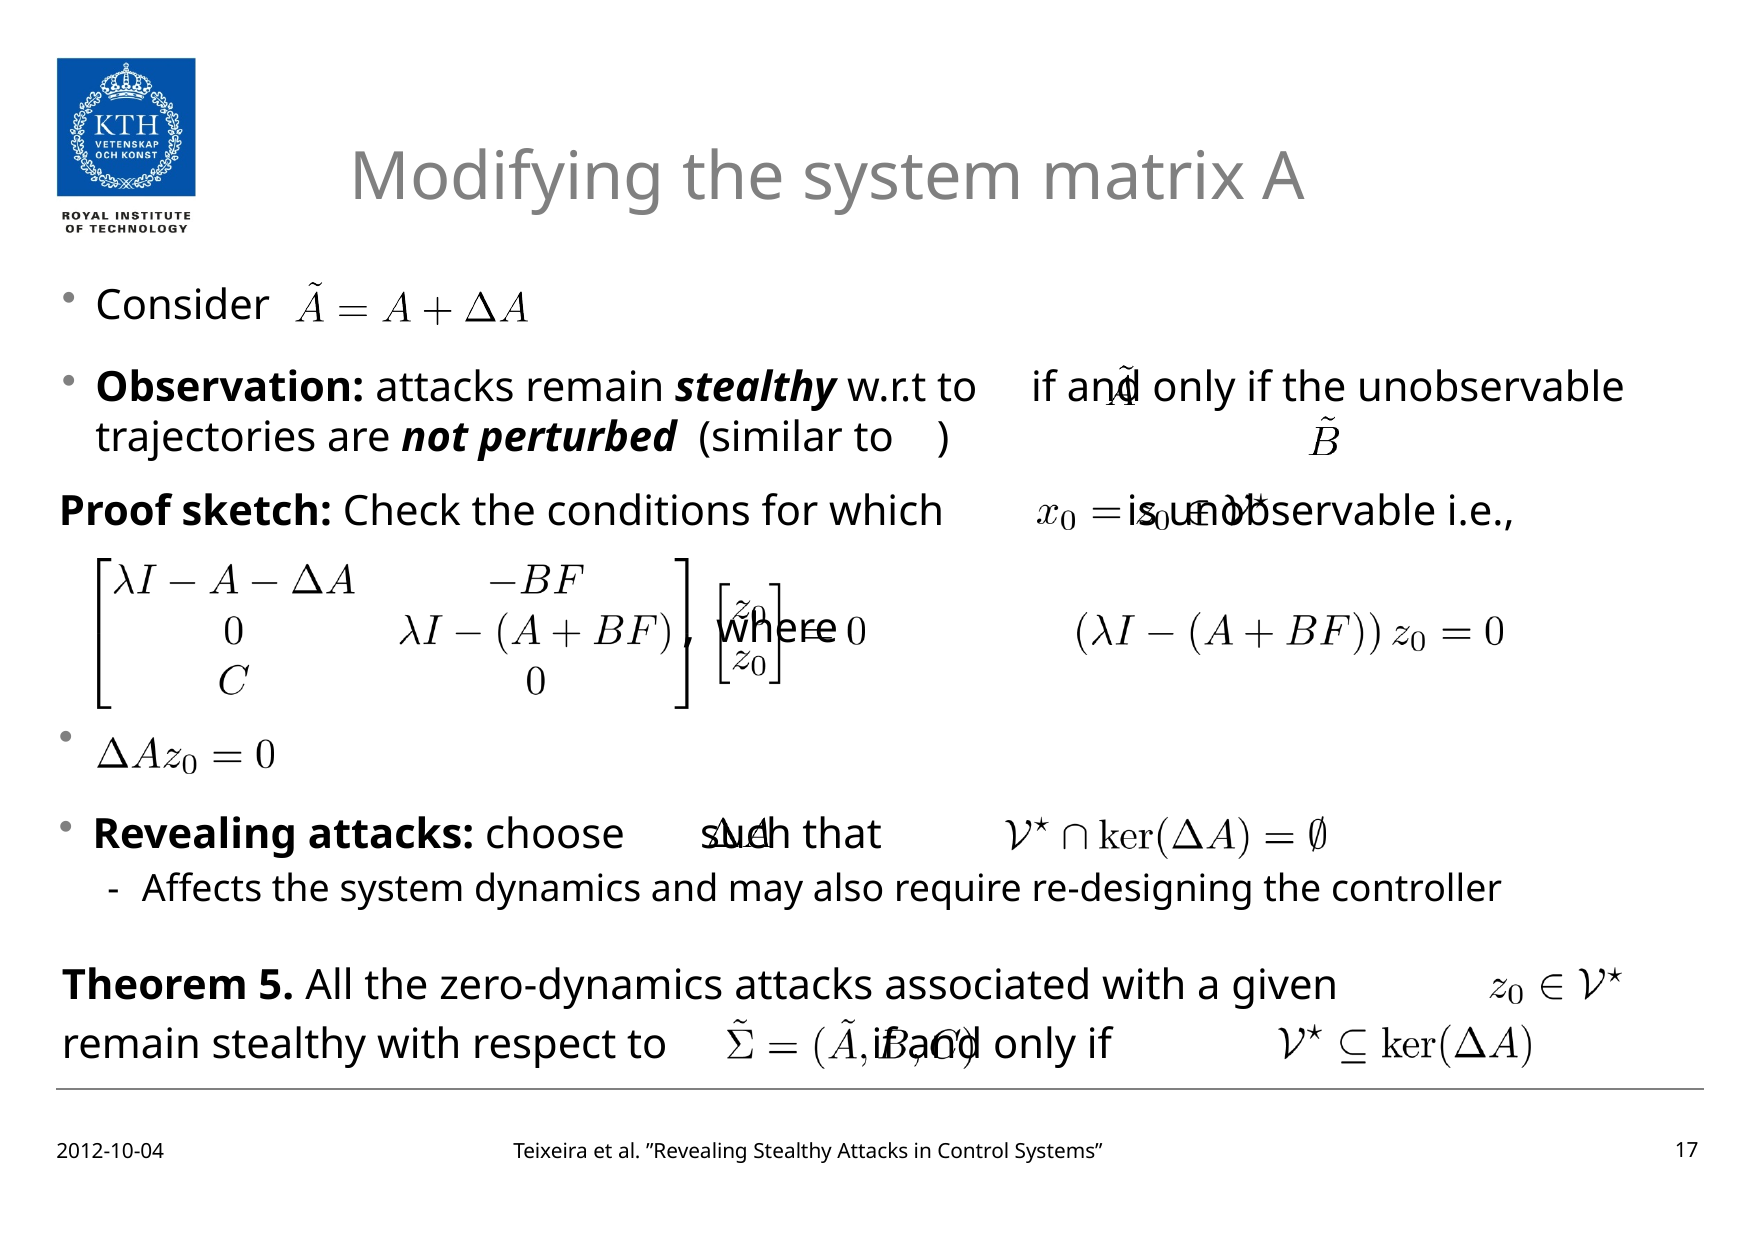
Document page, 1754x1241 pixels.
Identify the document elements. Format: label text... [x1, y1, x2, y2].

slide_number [41, 1117, 221, 1184]
picture [1105, 365, 1135, 405]
text_box Observation: attacks remain stealthy w.r.t to if and only if the unobservable trajectories are not perturbed (similar to ) [61, 352, 1754, 475]
picture [1308, 415, 1340, 455]
picture [56, 57, 196, 234]
slide_number 17 [1627, 1117, 1714, 1184]
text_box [58, 475, 1754, 774]
footer Teixeira et al. ”Revealing Stealthy Attacks in Control Systems” [349, 1117, 1267, 1184]
text_box Consider [61, 270, 1692, 352]
picture [295, 282, 528, 326]
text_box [61, 950, 1693, 1103]
picture [1004, 815, 1326, 859]
title Modifying the system matrix A [349, 69, 1663, 270]
picture [707, 816, 771, 847]
text_box Revealing attacks: choose such that Affects the system dynamics and may also require re-designing the controller [59, 799, 1751, 951]
